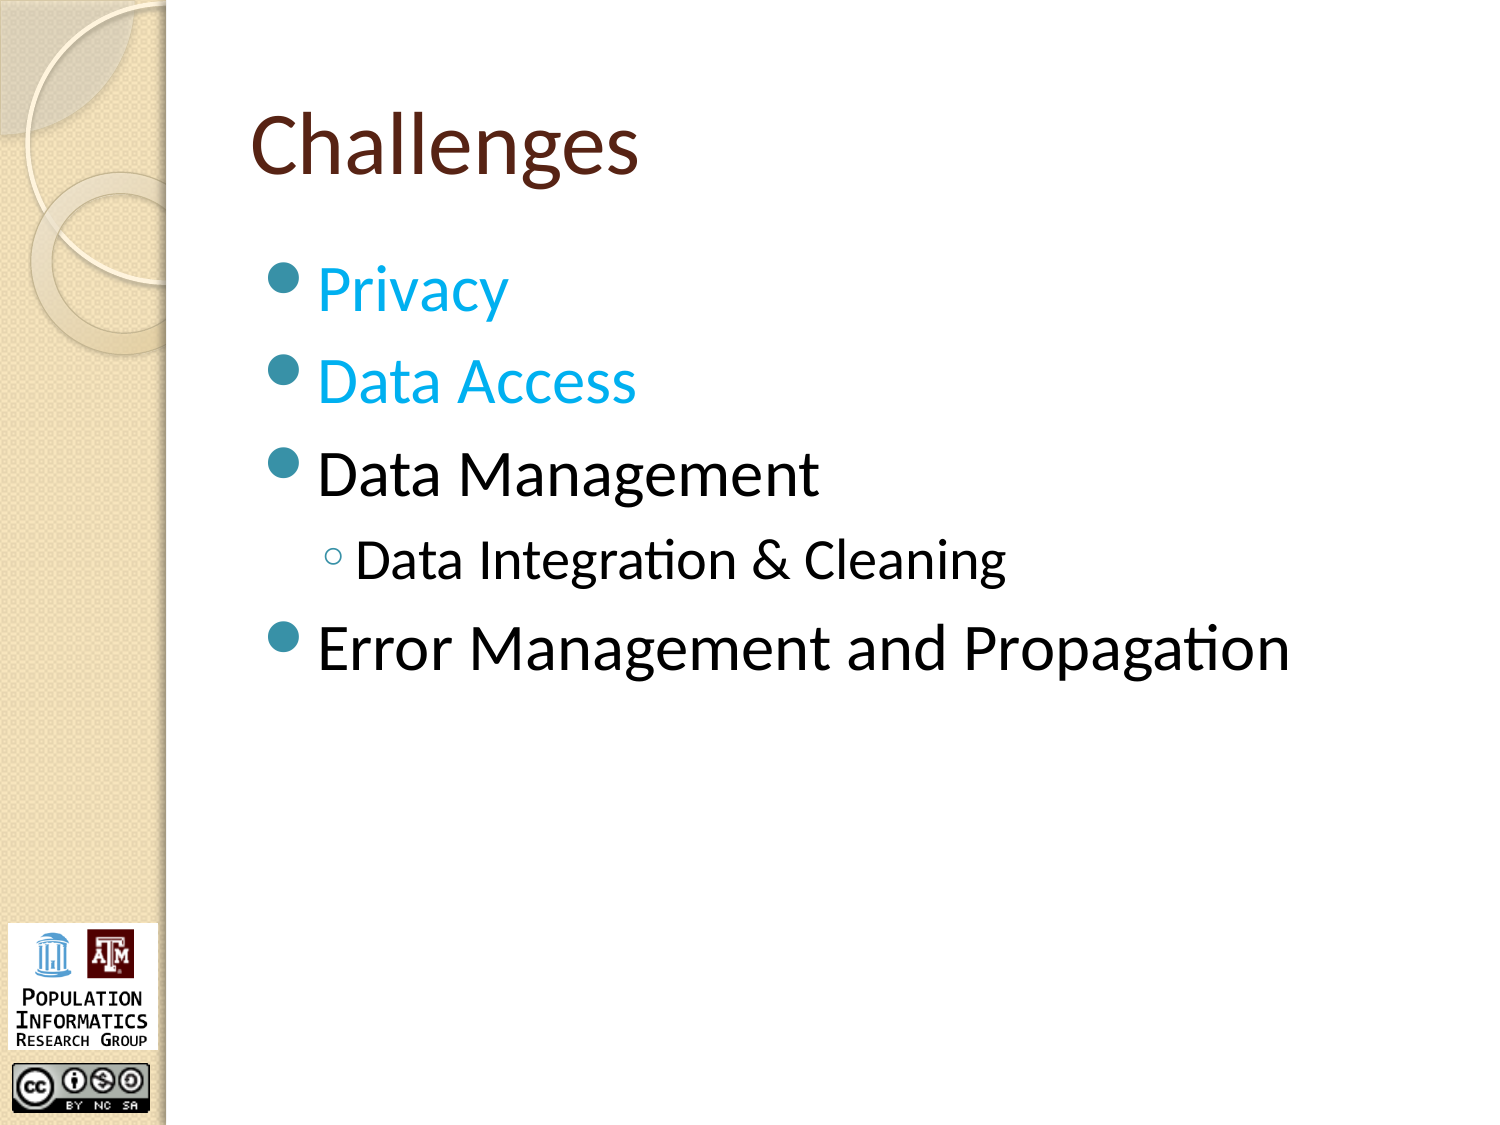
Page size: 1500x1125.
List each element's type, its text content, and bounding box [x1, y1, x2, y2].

title Challenges [235, 45, 1466, 233]
picture [12, 1063, 150, 1113]
picture [8, 923, 158, 1050]
list Privacy Data Access Data Management Data Integration & Cleaning Error Management and Propagation [235, 237, 1466, 1025]
